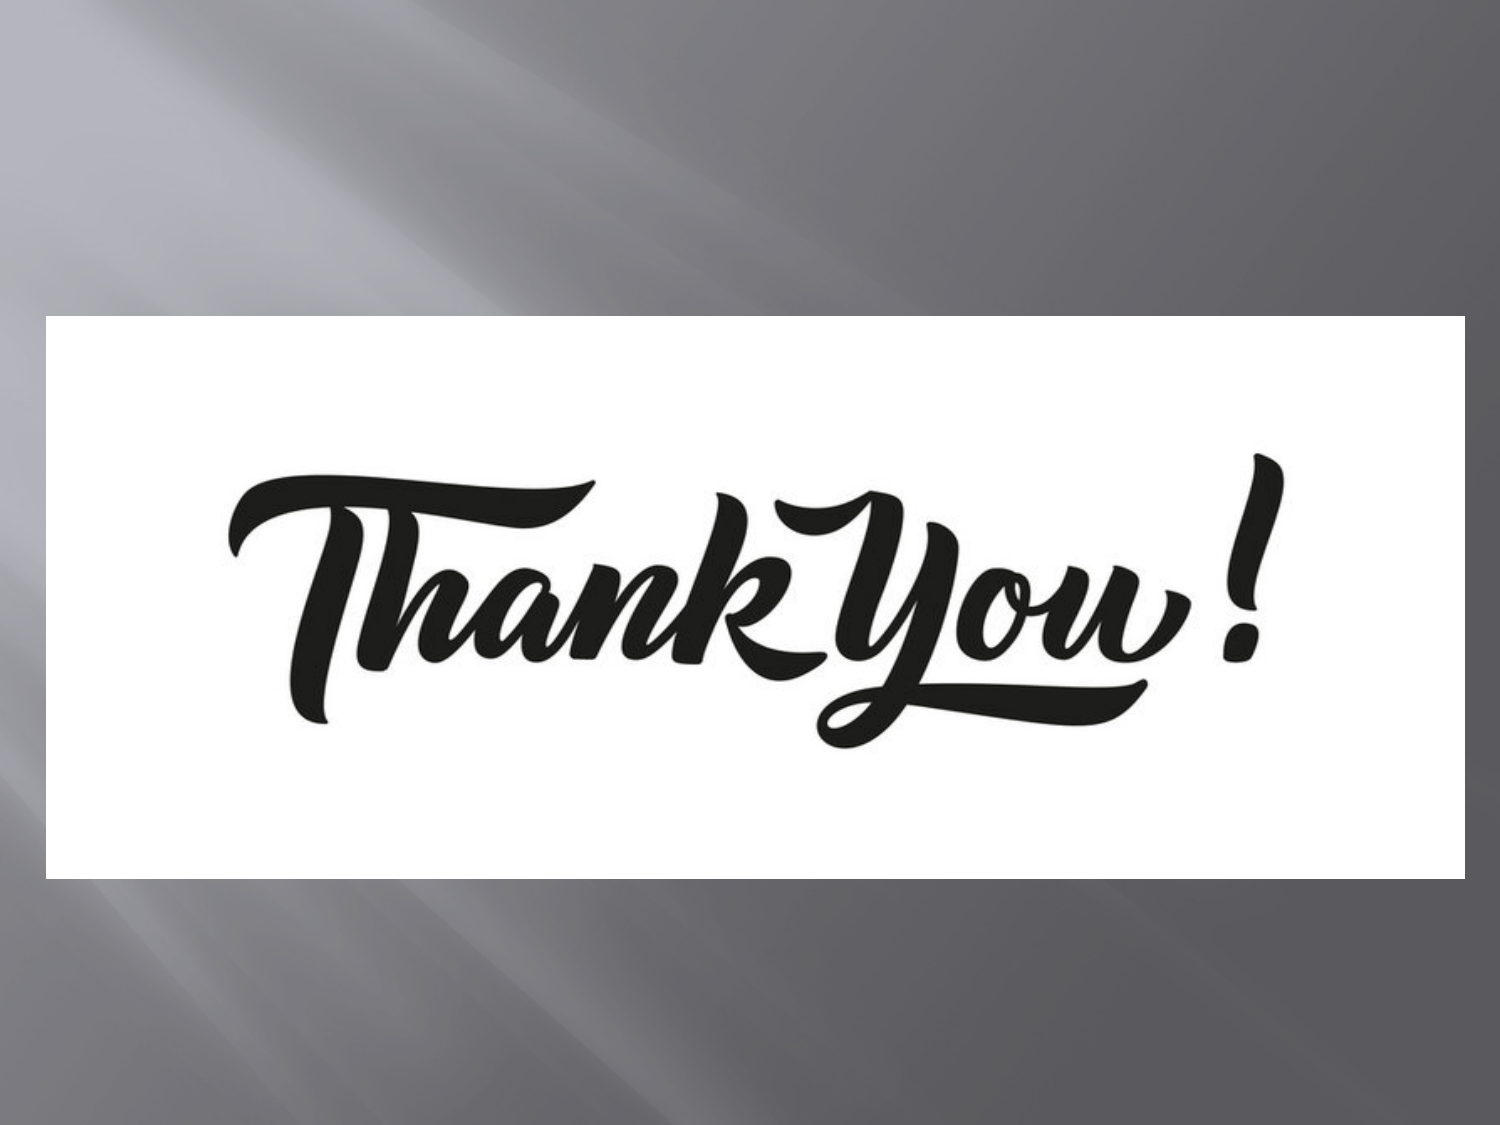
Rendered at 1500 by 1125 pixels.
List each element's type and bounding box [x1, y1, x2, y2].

list [46, 316, 1466, 880]
